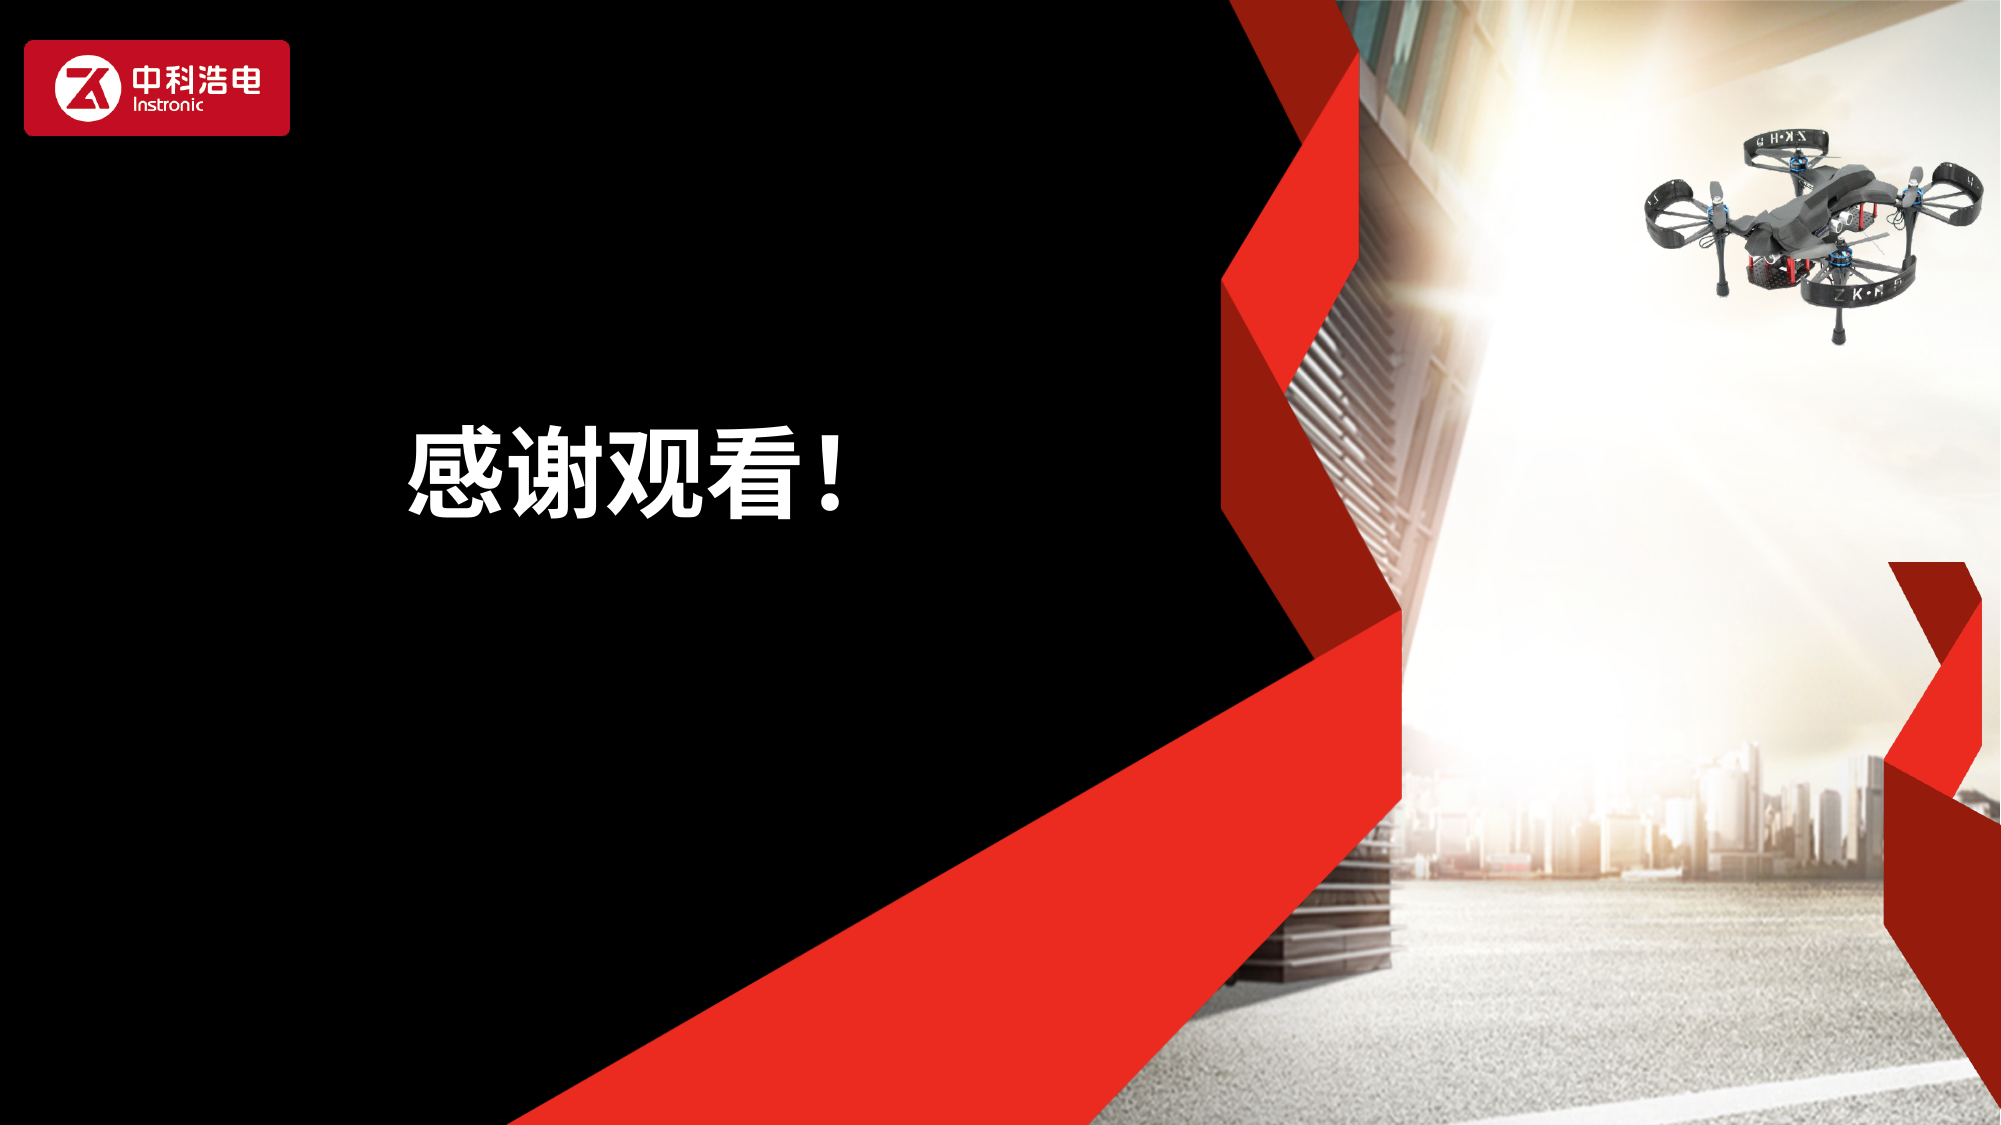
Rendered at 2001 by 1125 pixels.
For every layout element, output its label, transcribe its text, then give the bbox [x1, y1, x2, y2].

picture [24, 40, 290, 136]
picture [497, 0, 2001, 1125]
text_box 感谢观看！ [391, 402, 497, 538]
